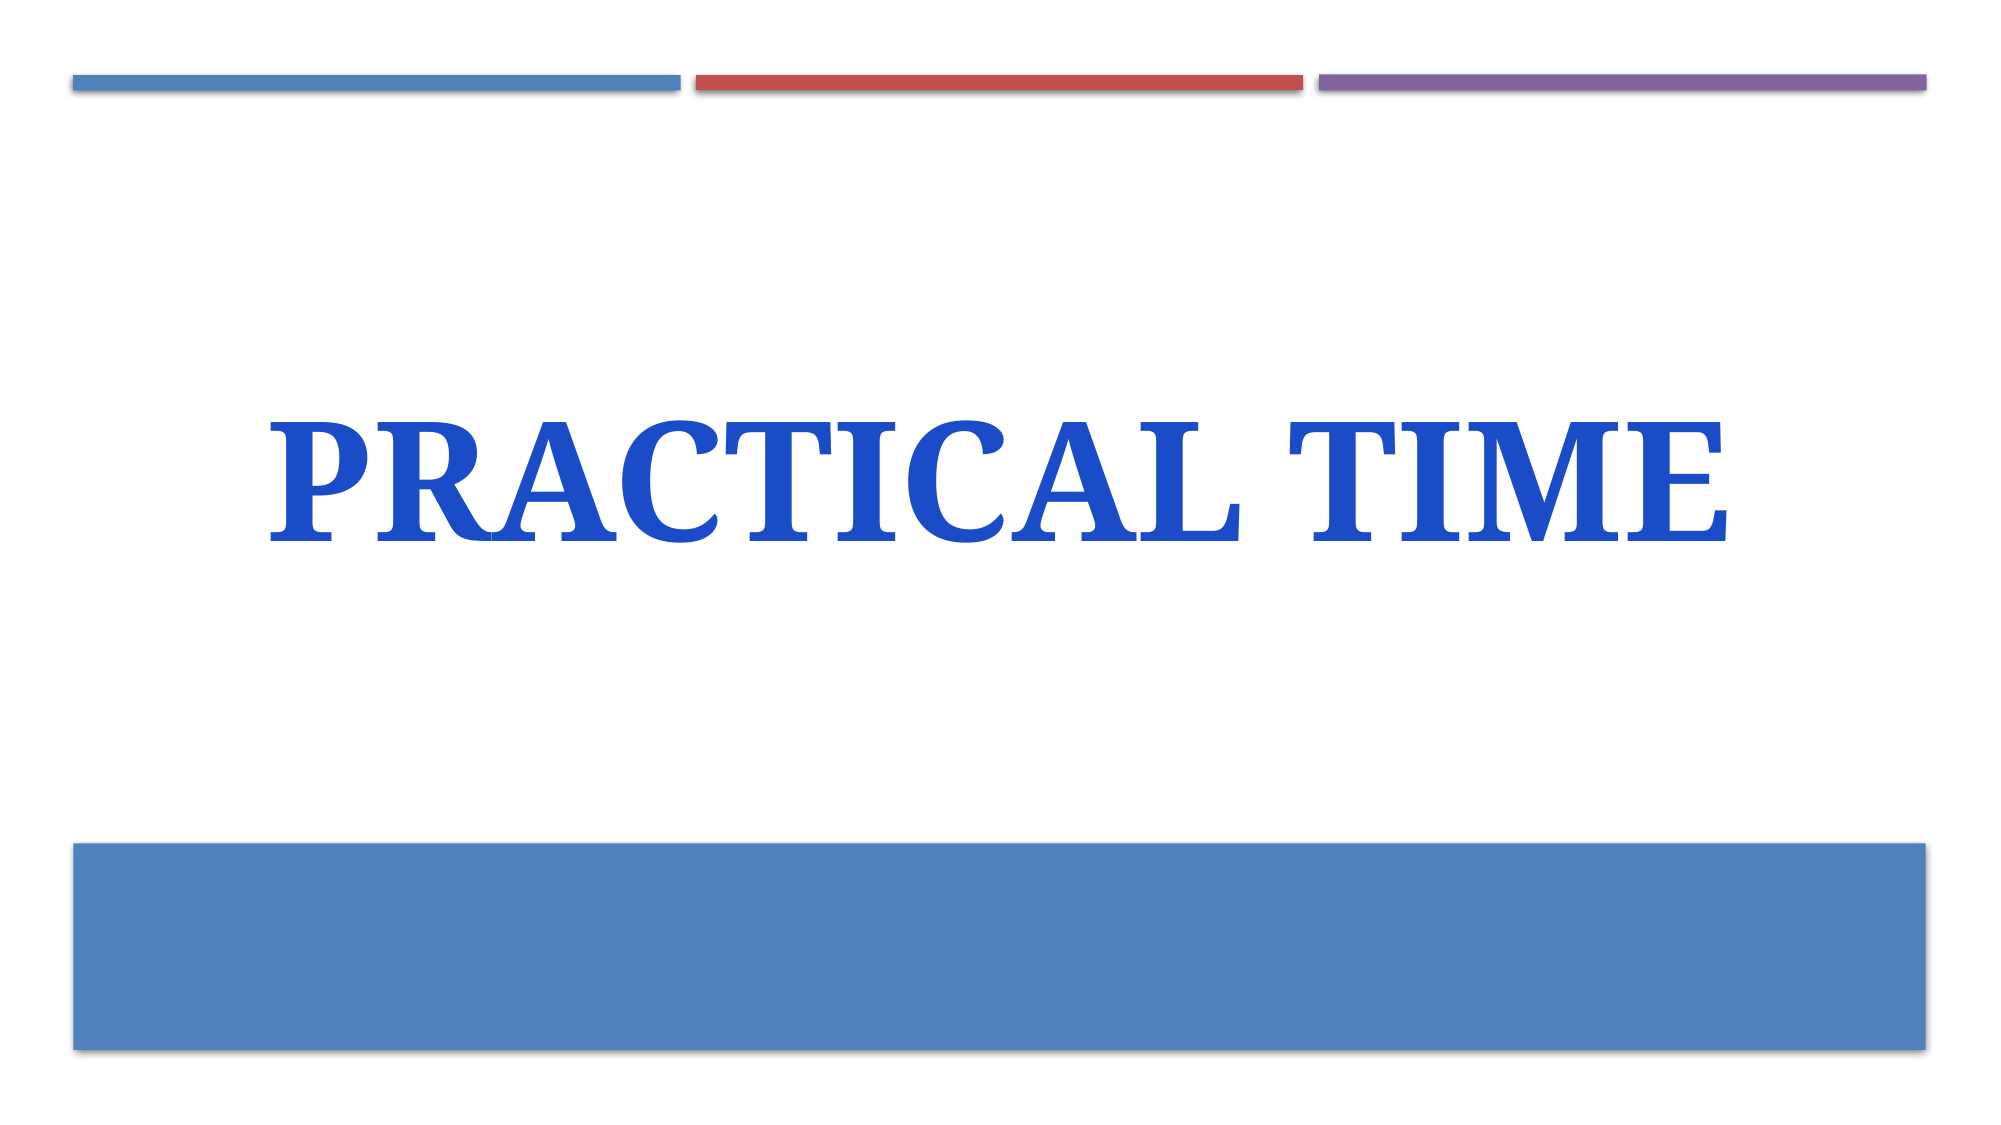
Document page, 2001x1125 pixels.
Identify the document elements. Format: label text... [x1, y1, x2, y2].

text_box Practical TIme [95, 352, 1905, 598]
